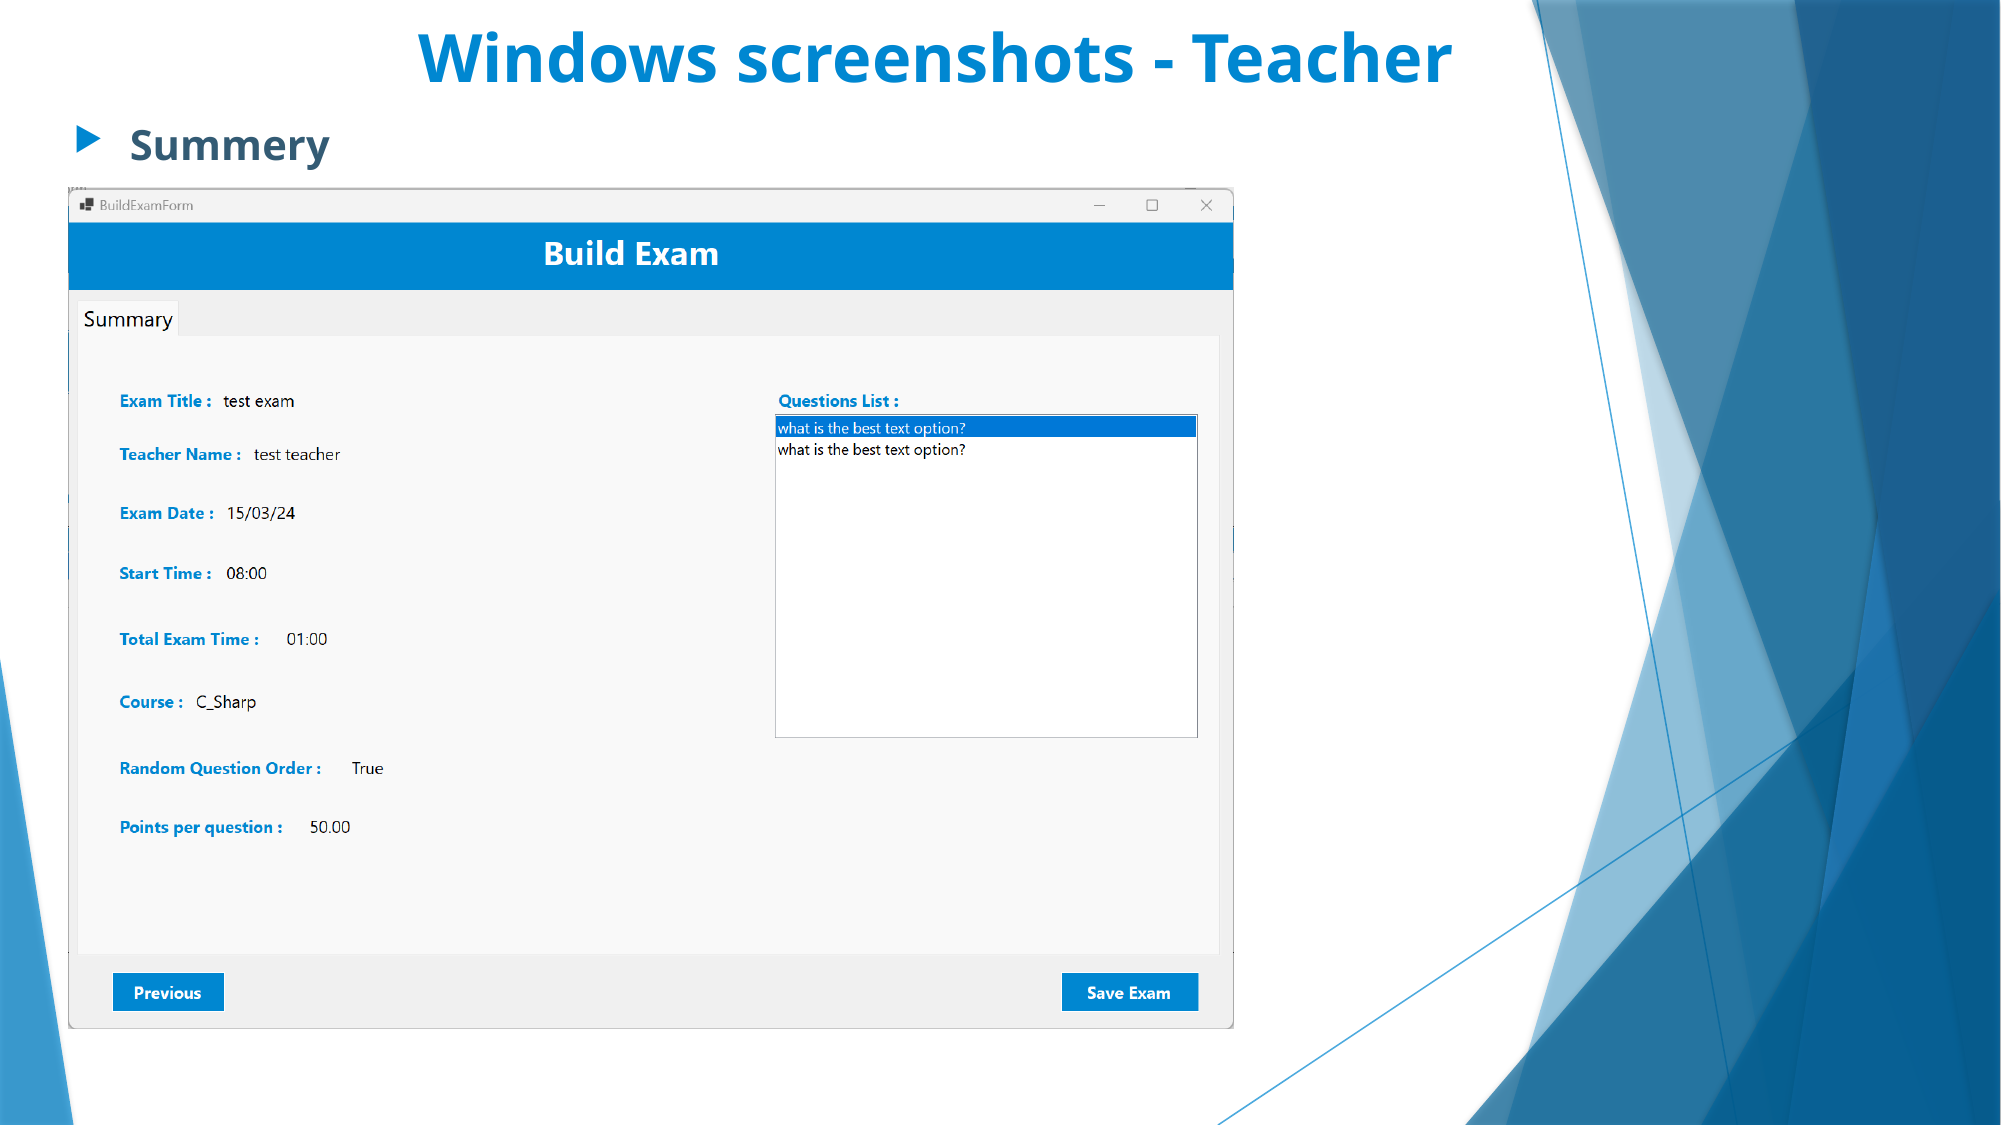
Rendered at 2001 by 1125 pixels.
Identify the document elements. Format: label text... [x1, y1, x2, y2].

text_box Summery [58, 121, 542, 198]
picture [67, 186, 1235, 1029]
title Windows screenshots - Teacher [403, 8, 1647, 112]
